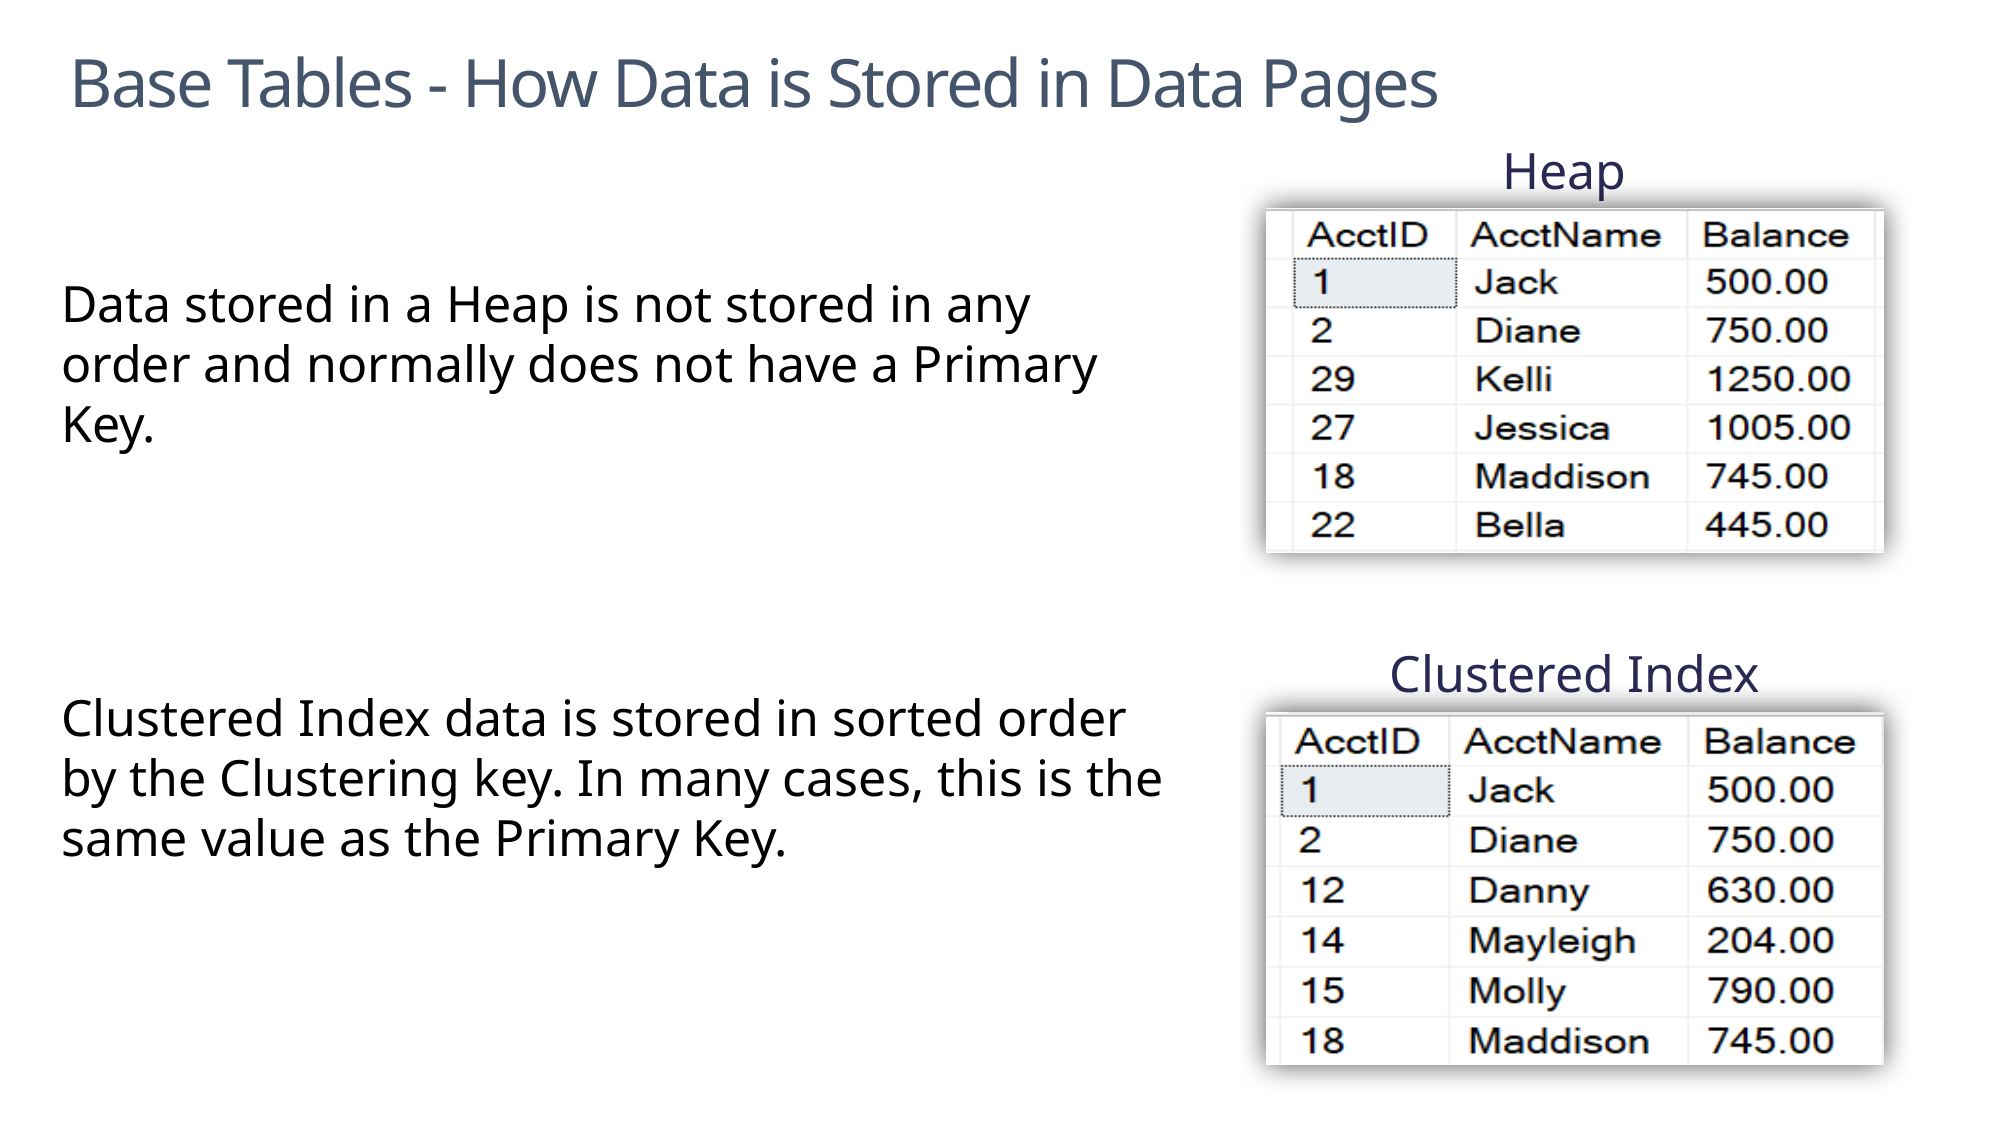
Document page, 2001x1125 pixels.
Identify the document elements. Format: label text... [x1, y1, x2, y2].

text_box Base Tables - How Data is Stored in Data Pages [46, 35, 1959, 184]
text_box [46, 131, 1884, 1065]
